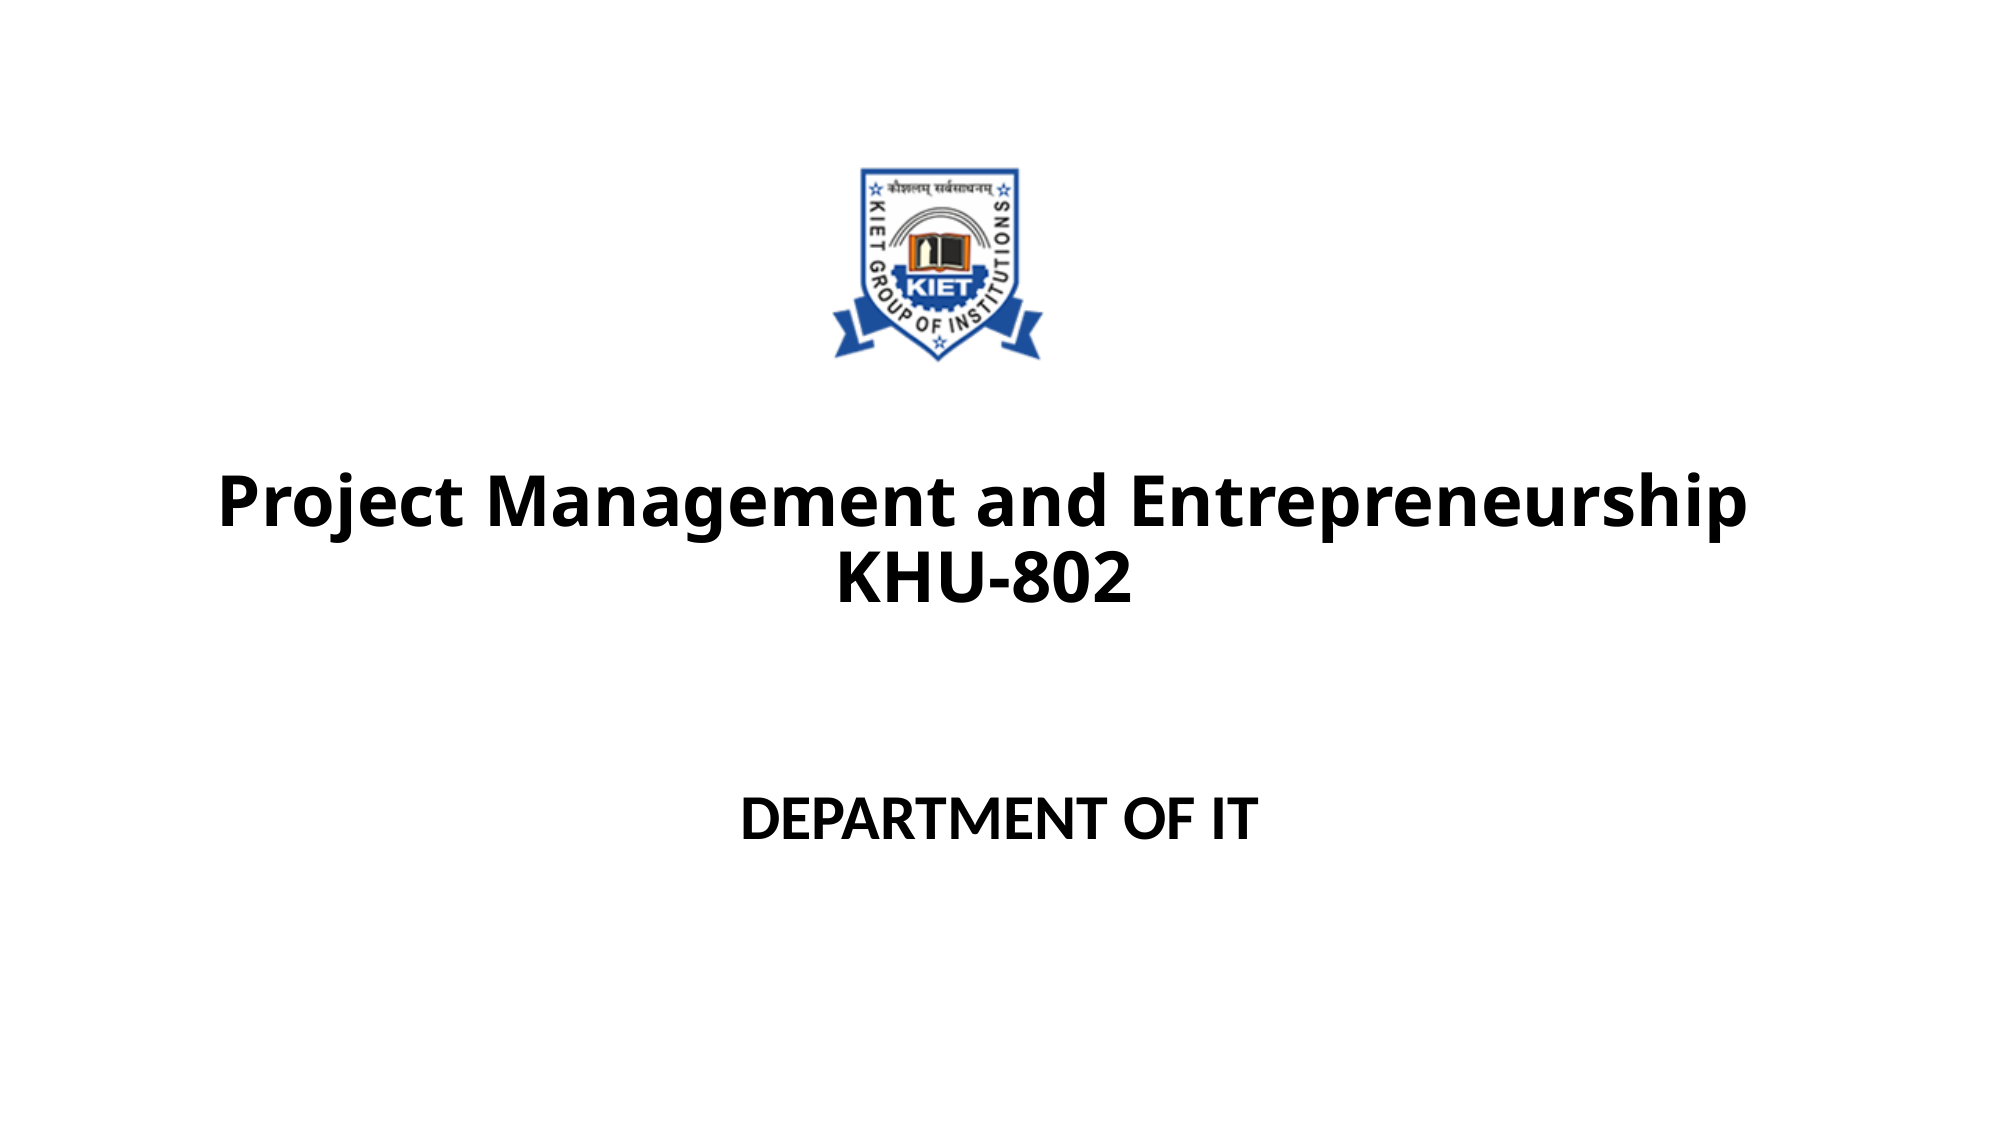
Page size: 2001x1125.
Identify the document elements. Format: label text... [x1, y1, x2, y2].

title Project Management and Entrepreneurship KHU-802 [97, 151, 1871, 626]
subtitle DEPARTMENT OF IT [249, 590, 1750, 863]
picture [820, 157, 1055, 372]
